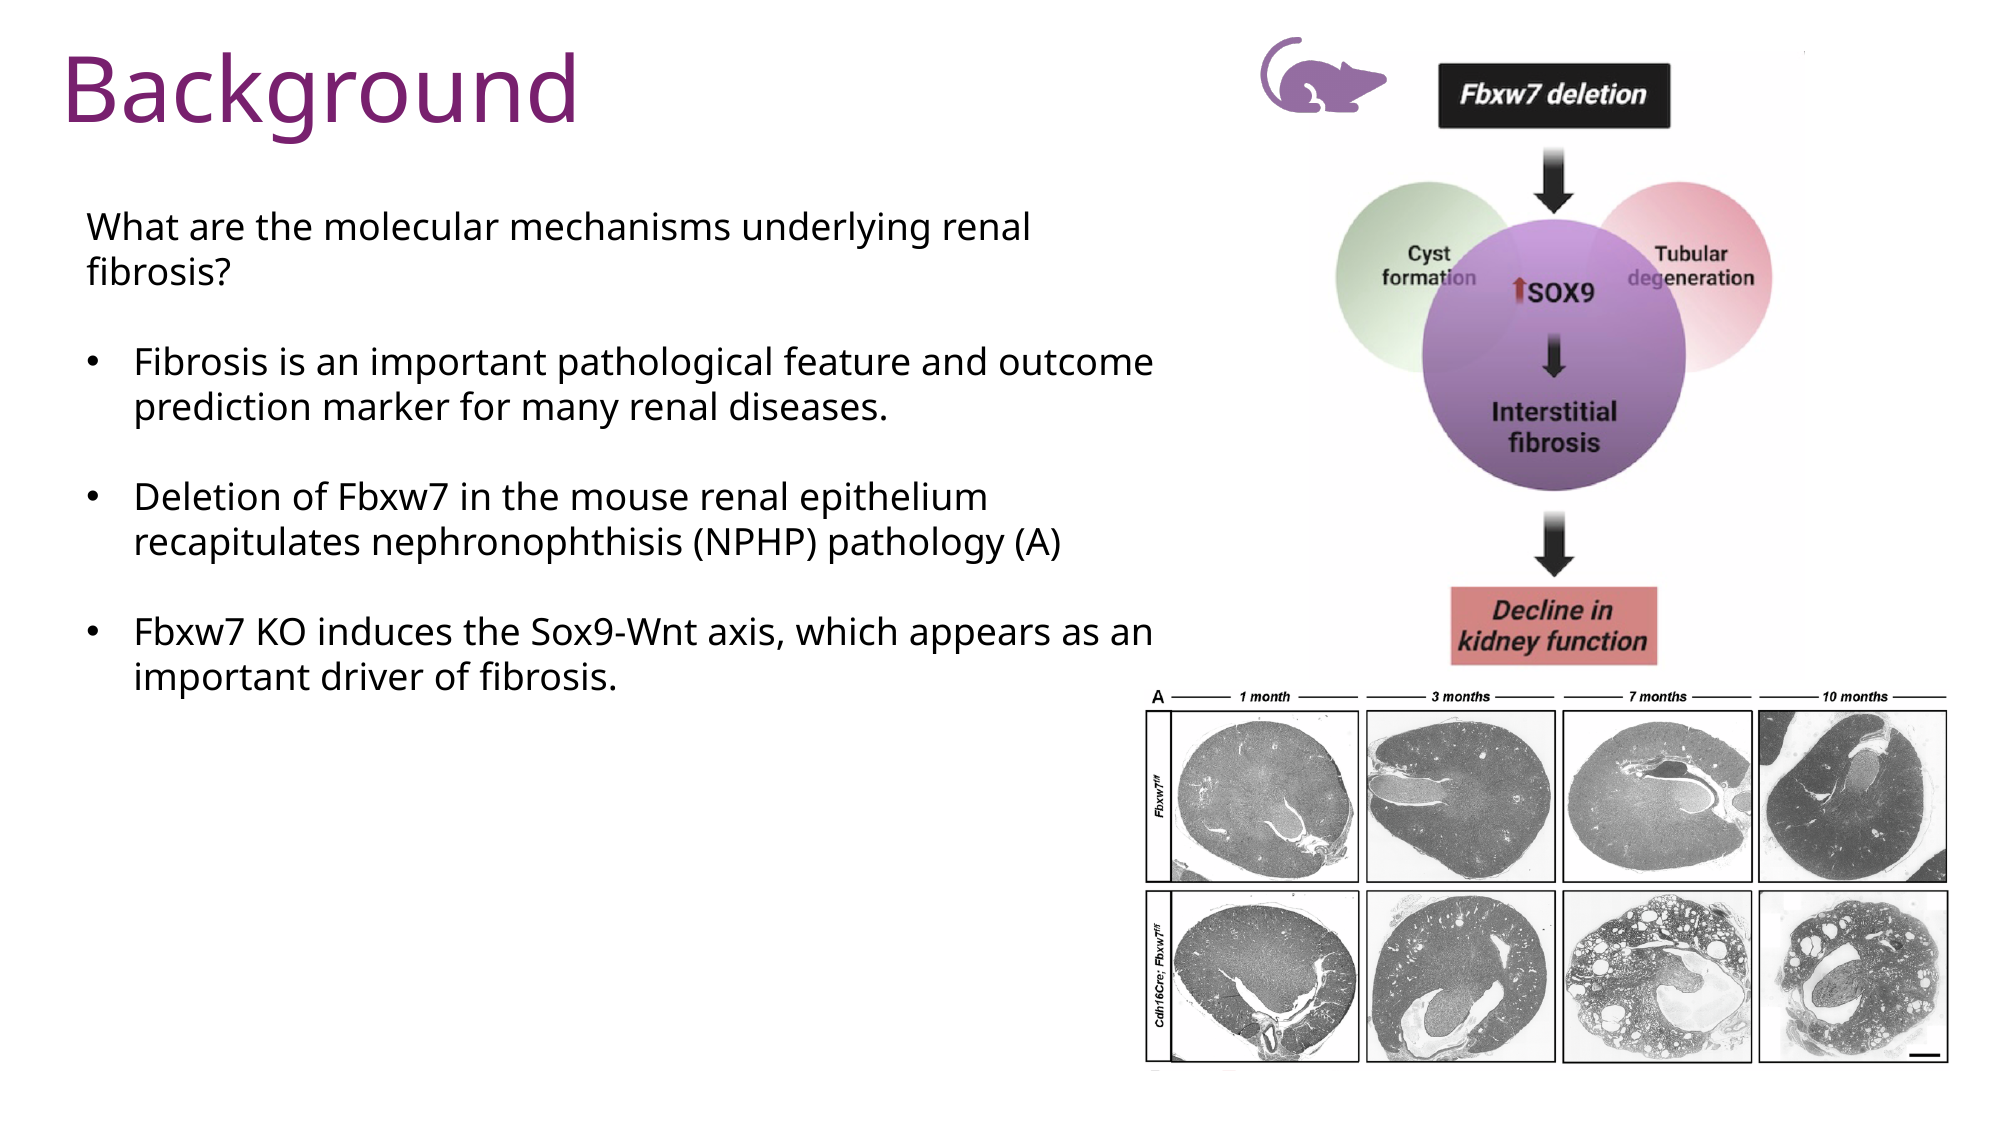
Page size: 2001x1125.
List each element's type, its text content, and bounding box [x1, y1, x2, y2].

picture [1132, 0, 1960, 1071]
title Background [0, 0, 1072, 151]
text_box What are the molecular mechanisms underlying renal fibrosis? Fibrosis is an important pathological feature and outcome prediction marker for many renal diseases. Deletion of Fbxw7 in the mouse renal epithelium recapitulates nephronophthisis (NPHP) pathology (A) Fbxw7 KO induces the Sox9-Wnt axis, which appears as an important driver of fibrosis. [71, 195, 1183, 751]
